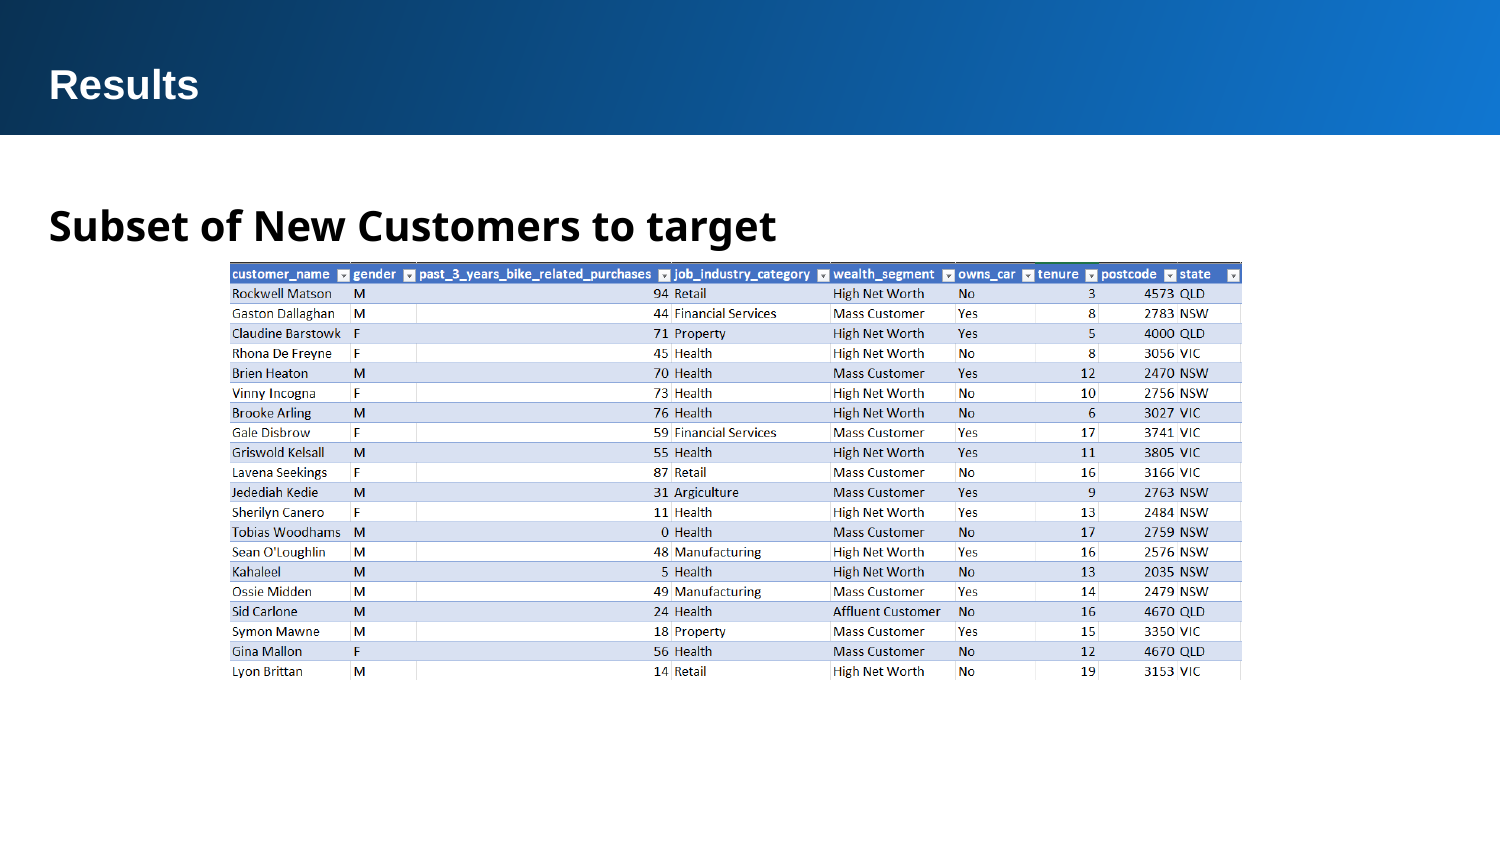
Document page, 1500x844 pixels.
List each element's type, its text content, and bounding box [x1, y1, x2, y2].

text_box [0, 0, 1500, 135]
text_box Results [33, 43, 1439, 124]
picture [230, 262, 1243, 681]
text_box Subset of New Customers to target [33, 177, 1439, 266]
